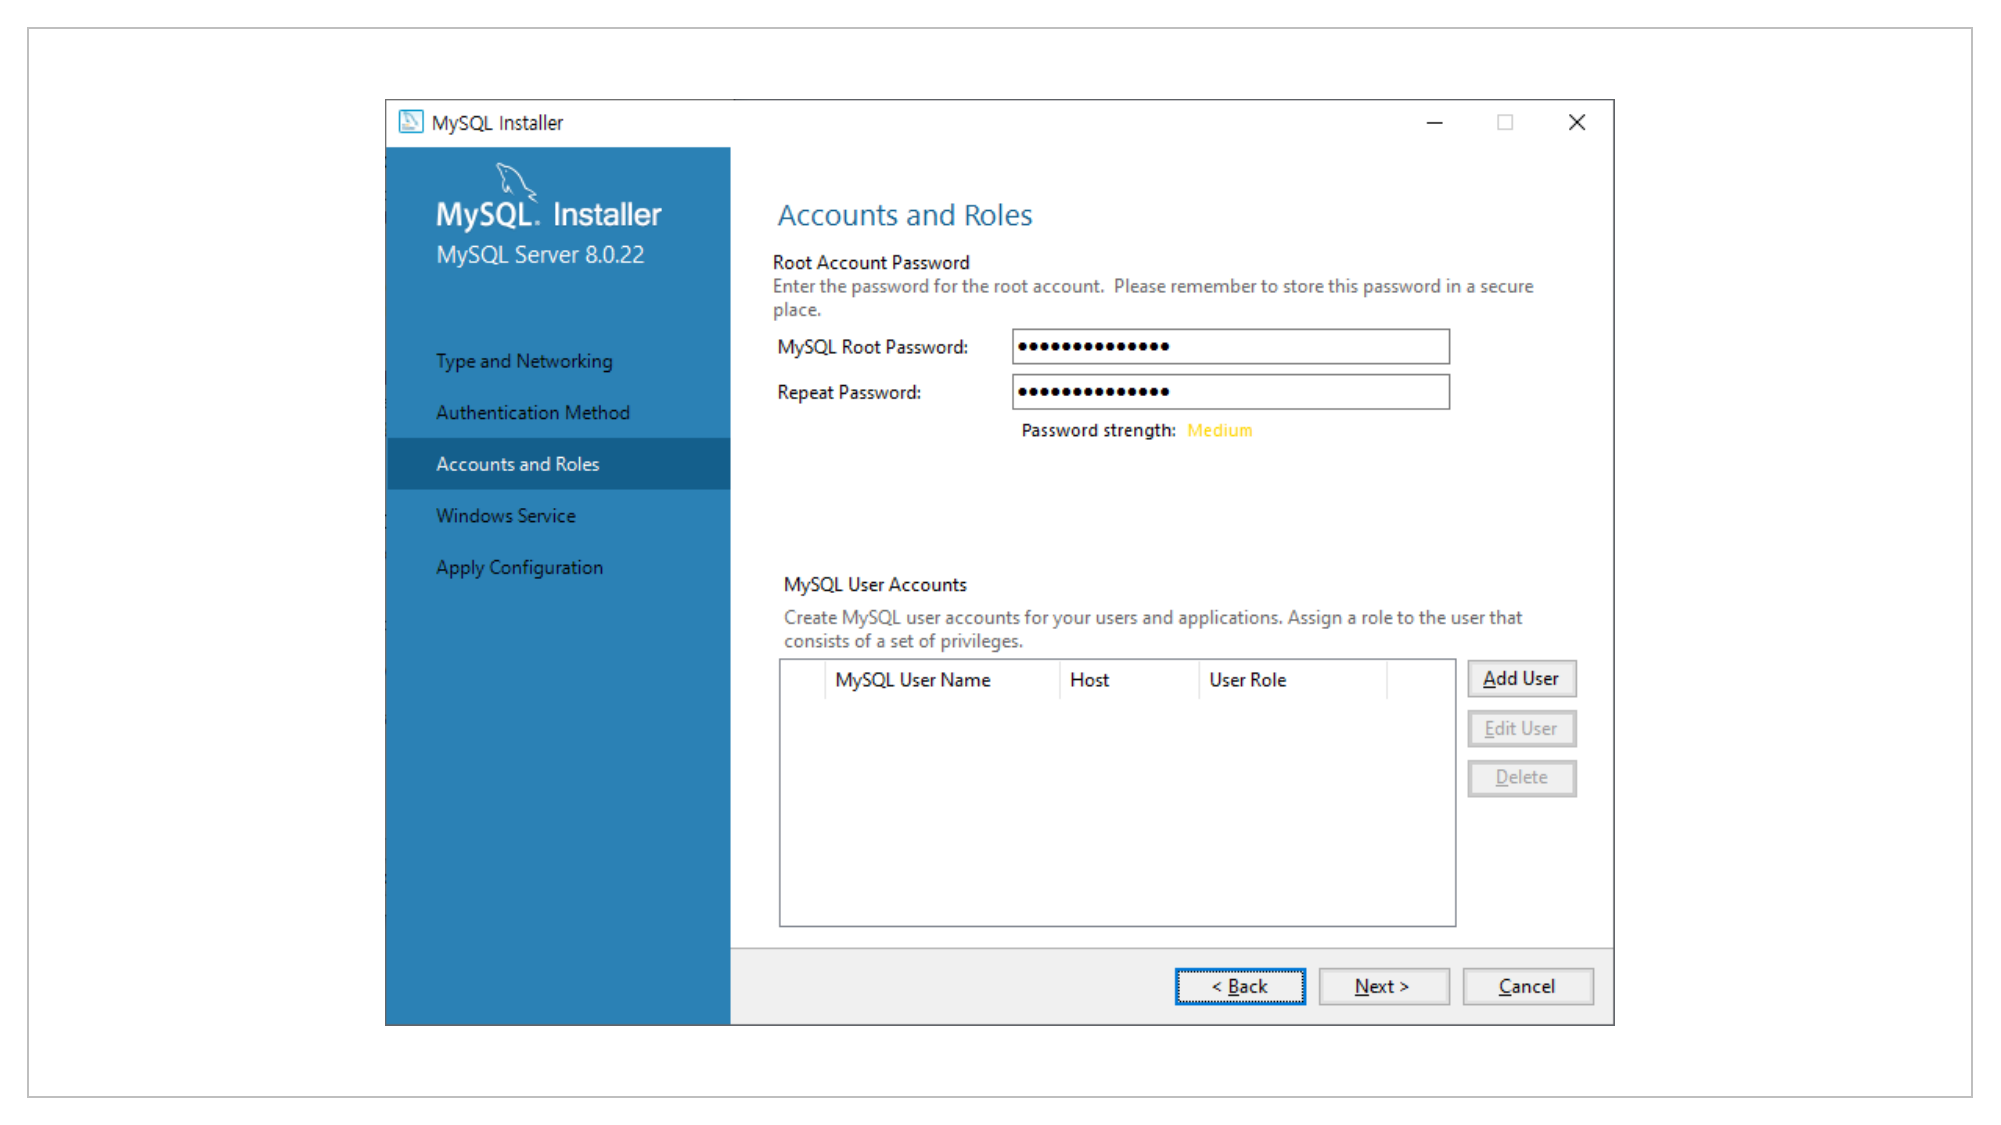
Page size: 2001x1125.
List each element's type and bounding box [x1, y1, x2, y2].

text_box [27, 27, 1973, 1098]
picture [385, 99, 1615, 1026]
